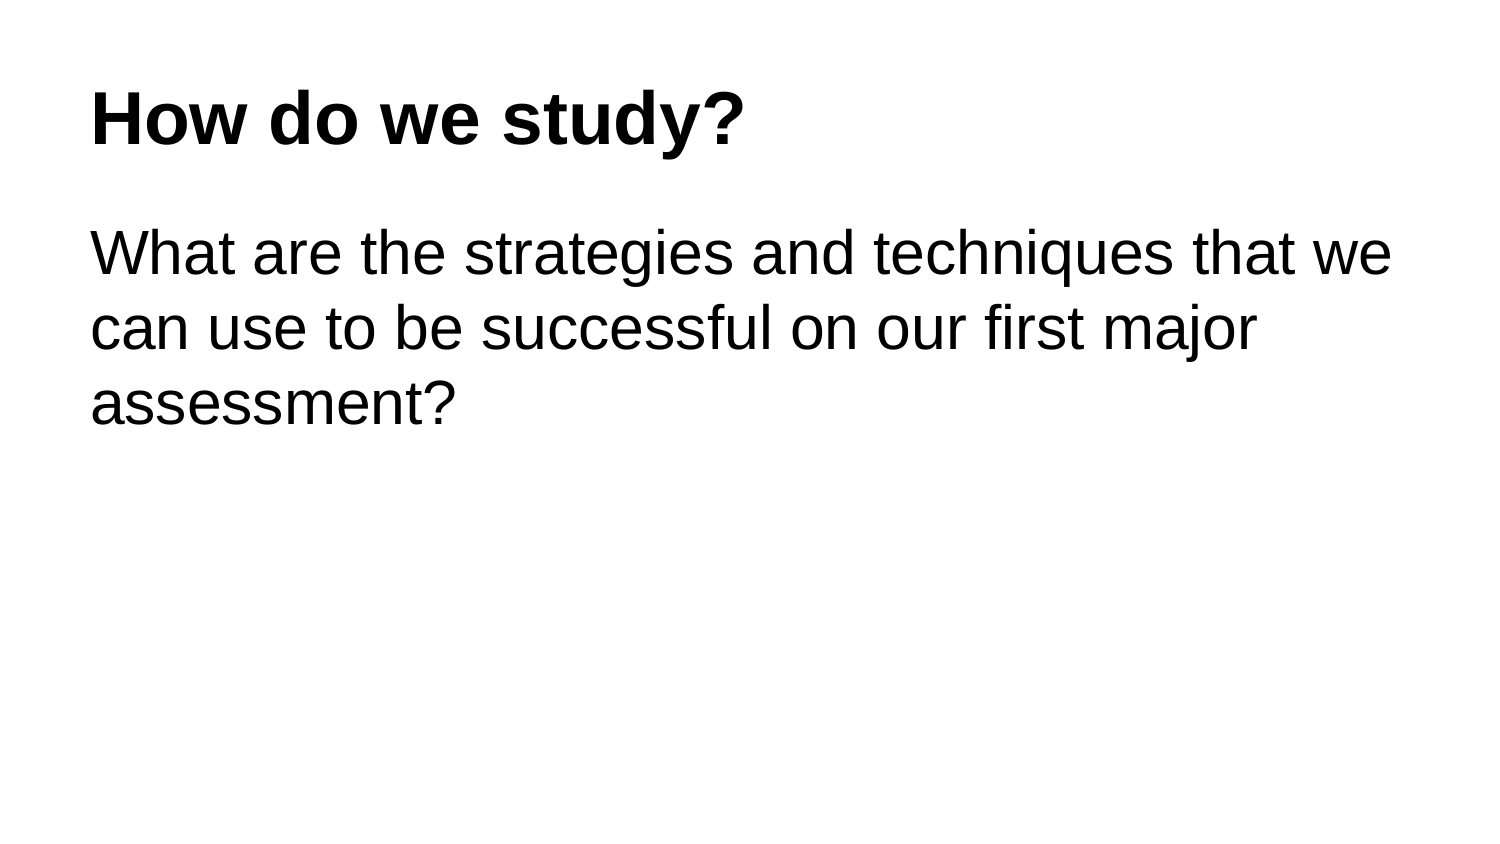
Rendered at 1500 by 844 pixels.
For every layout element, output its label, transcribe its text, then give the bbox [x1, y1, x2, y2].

title How do we study? [75, 33, 1425, 175]
list What are the strategies and techniques that we can use to be successful on our first major assessment? [75, 196, 1425, 808]
